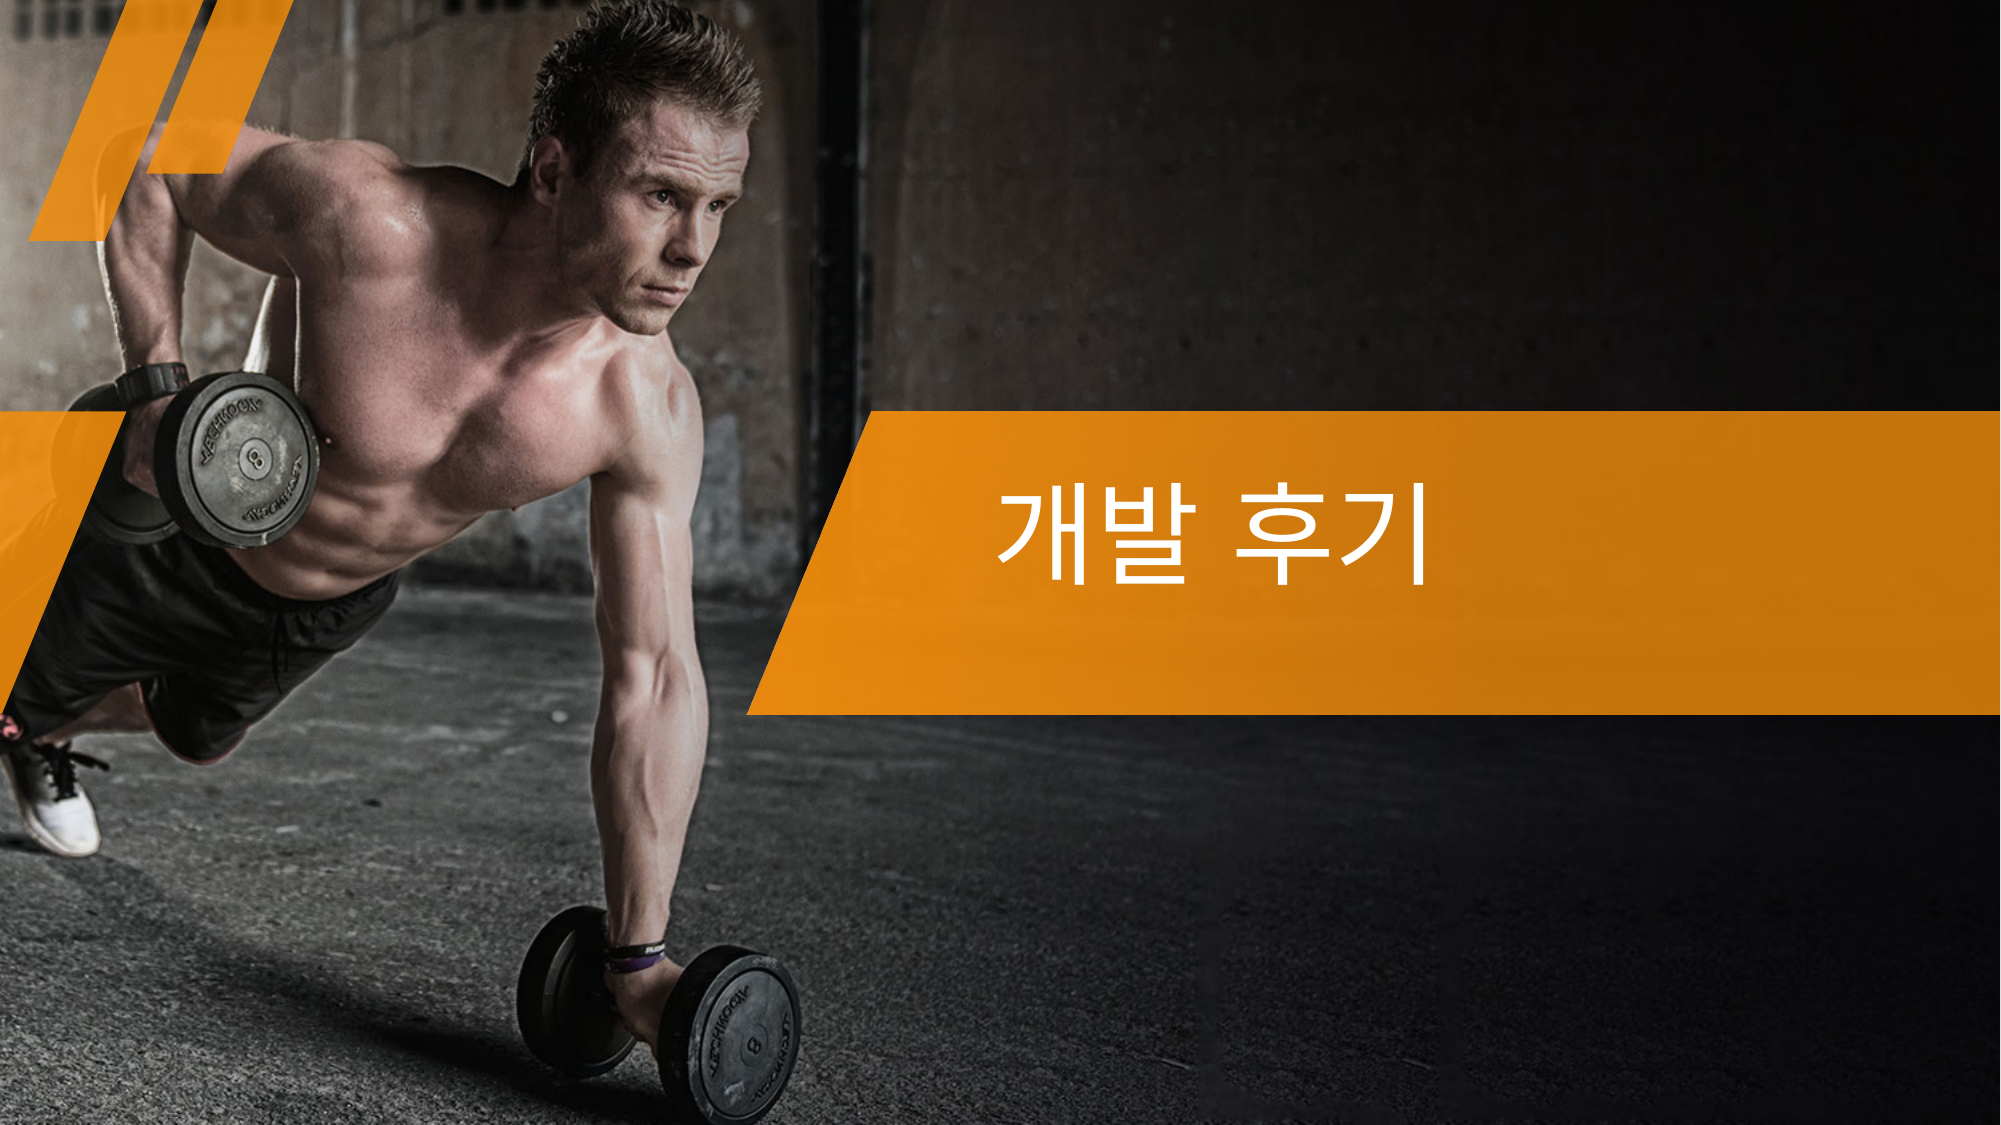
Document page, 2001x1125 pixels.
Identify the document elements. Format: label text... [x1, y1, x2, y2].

list 개발 후기 [978, 484, 1989, 596]
picture [0, 0, 2001, 1125]
